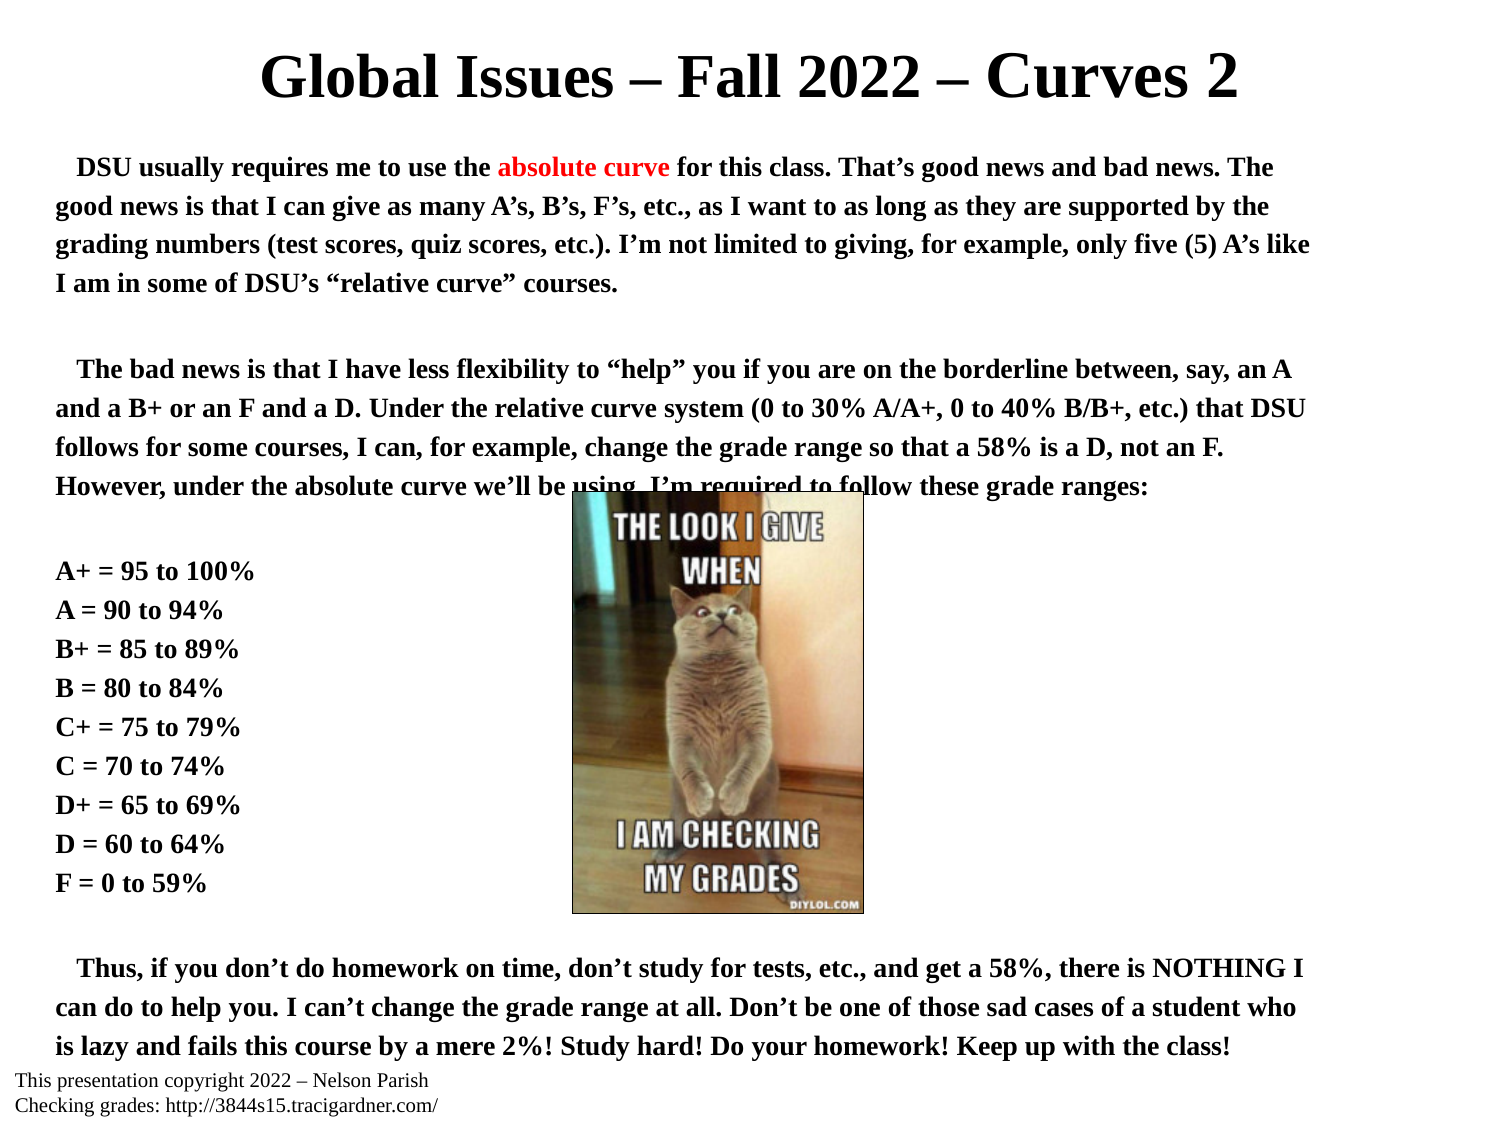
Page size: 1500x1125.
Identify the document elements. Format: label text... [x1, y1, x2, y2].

text_box Global Issues – Fall 2022 – Curves 2 [0, 0, 1500, 141]
text_box This presentation copyright 2022 – Nelson Parish Checking grades: http://3844s15.tracigardner.com/ [0, 1059, 491, 1124]
picture [572, 491, 864, 914]
text_box DSU usually requires me to use the absolute curve for this class. That’s good news and bad news. The good news is that I can give as many A’s, B’s, F’s, etc., as I want to as long as they are supported by the grading numbers (test scores, quiz scores, etc.). I’m not limited to giving, for example, only five (5) A’s like I am in some of DSU’s “relative curve” courses. The bad news is that I have less flexibility to “help” you if you are on the borderline between, say, an A and a B+ or an F and a D. Under the relative curve system (0 to 30% A/A+, 0 to 40% B/B+, etc.) that DSU follows for some courses, I can, for example, change the grade range so that a 58% is a D, not an F. However, under the absolute curve we’ll be using, I’m required to follow these grade ranges: A+ = 95 to 100% A = 90 to 94% B+ = 85 to 89% B = 80 to 84% C+ = 75 to 79% C = 70 to 74% D+ = 65 to 69% D = 60 to 64% F = 0 to 59% Thus, if you don’t do homework on time, don’t study for tests, etc., and get a 58%, there is NOTHING I can do to help you. I can’t change the grade range at all. Don’t be one of those sad cases of a student who is lazy and fails this course by a mere 2%! Study hard! Do your homework! Keep up with the class! [40, 140, 1483, 1083]
